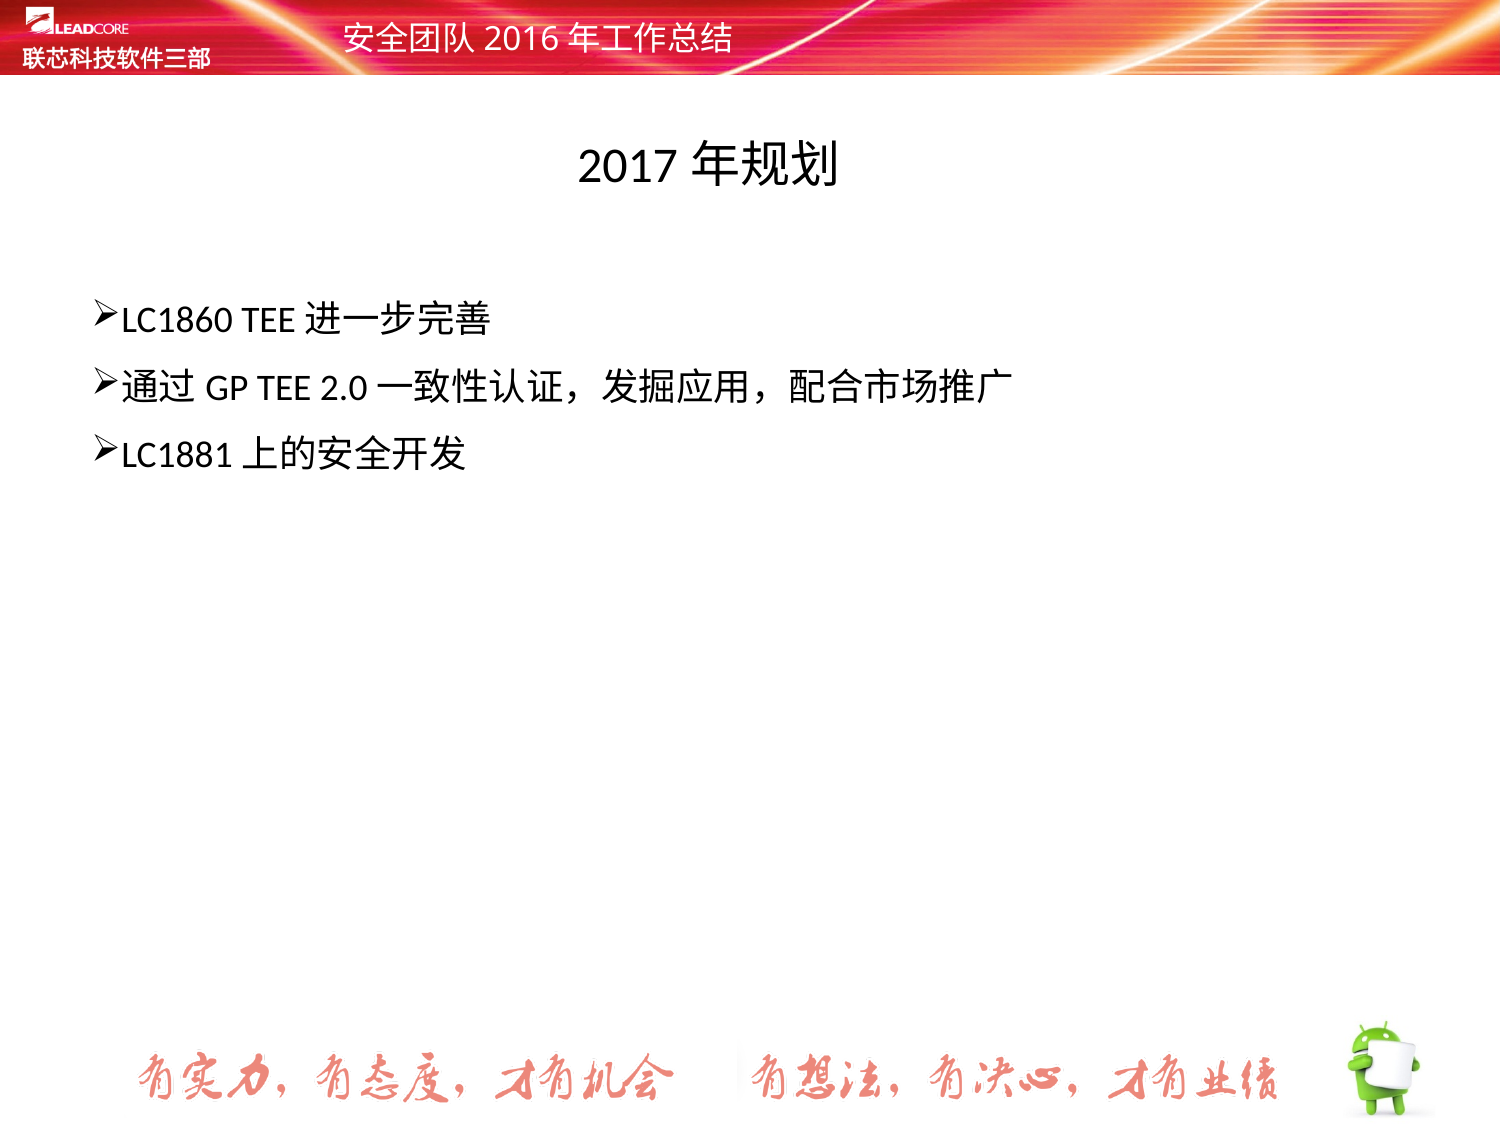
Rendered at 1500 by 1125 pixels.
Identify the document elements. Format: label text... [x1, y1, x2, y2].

picture [1334, 1015, 1436, 1124]
picture [0, 0, 1500, 97]
text_box 2017年规划 LC1860 TEE进一步完善 通过GP TEE 2.0一致性认证，发掘应用，配合市场推广 LC1881上的安全开发 [76, 125, 1341, 776]
title 安全团队2016年工作总结 [327, 6, 1270, 67]
